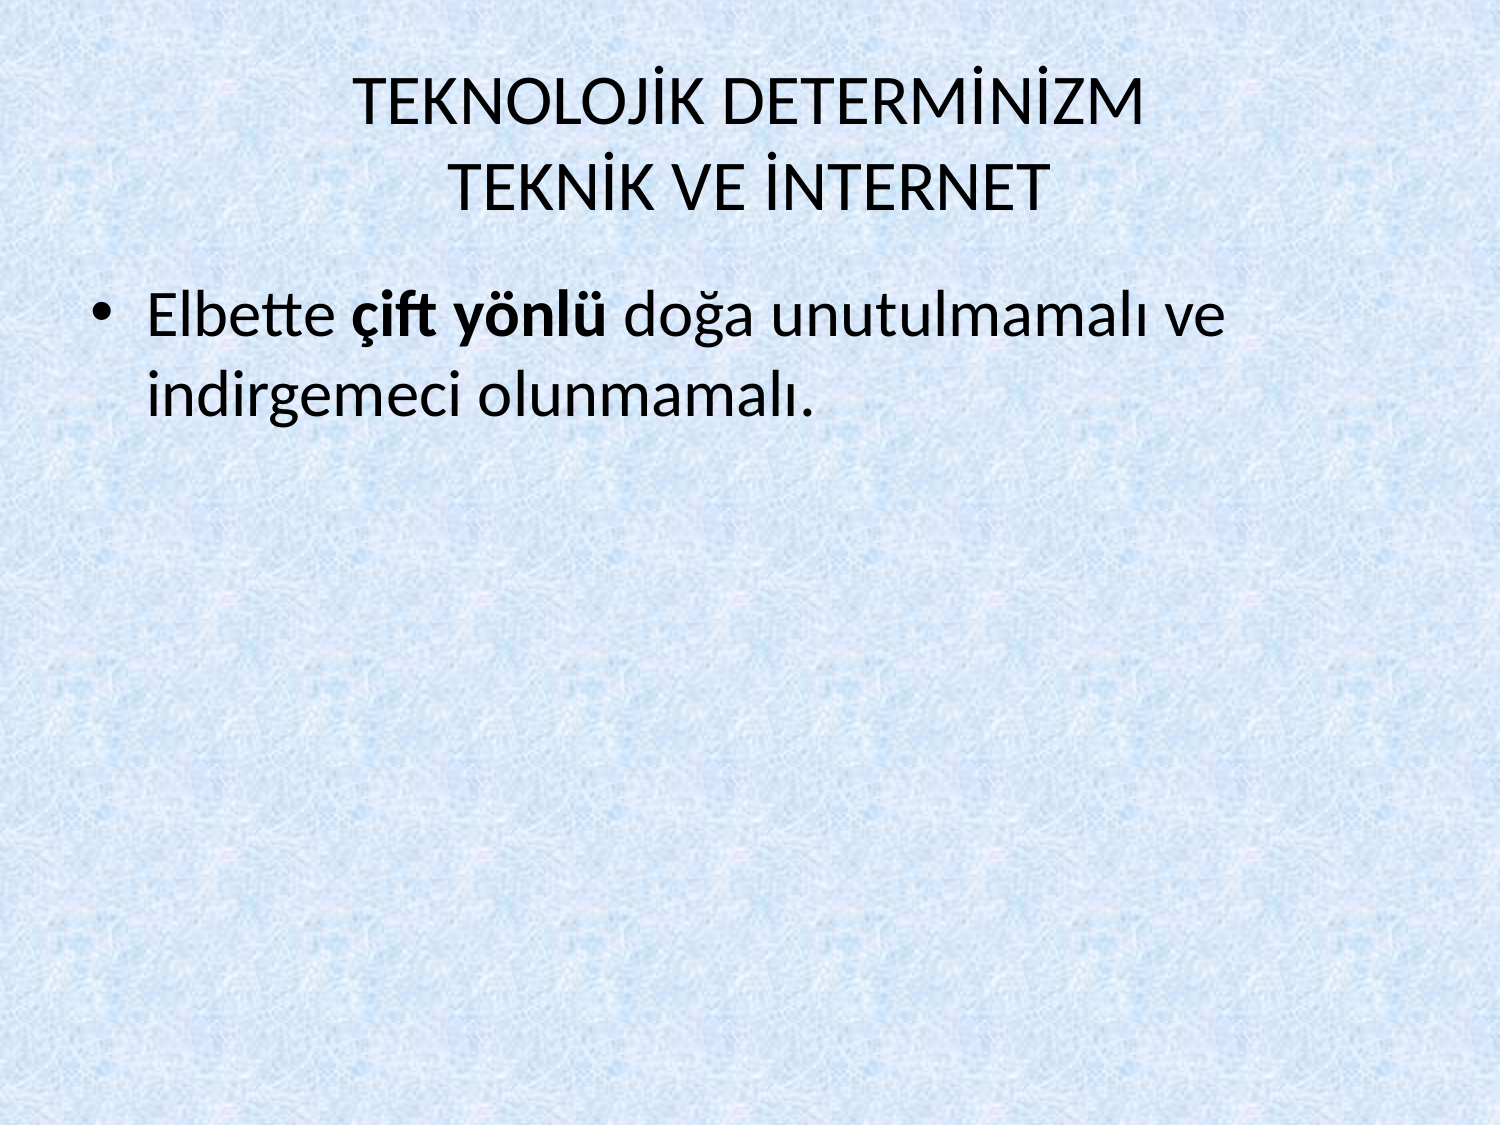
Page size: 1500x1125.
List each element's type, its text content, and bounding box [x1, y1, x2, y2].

title TEKNOLOJİK DETERMİNİZM TEKNİK VE İNTERNET [75, 45, 1425, 233]
list Elbette çift yönlü doğa unutulmamalı ve indirgemeci olunmamalı. [75, 262, 1425, 1005]
picture [0, 0, 1500, 1125]
